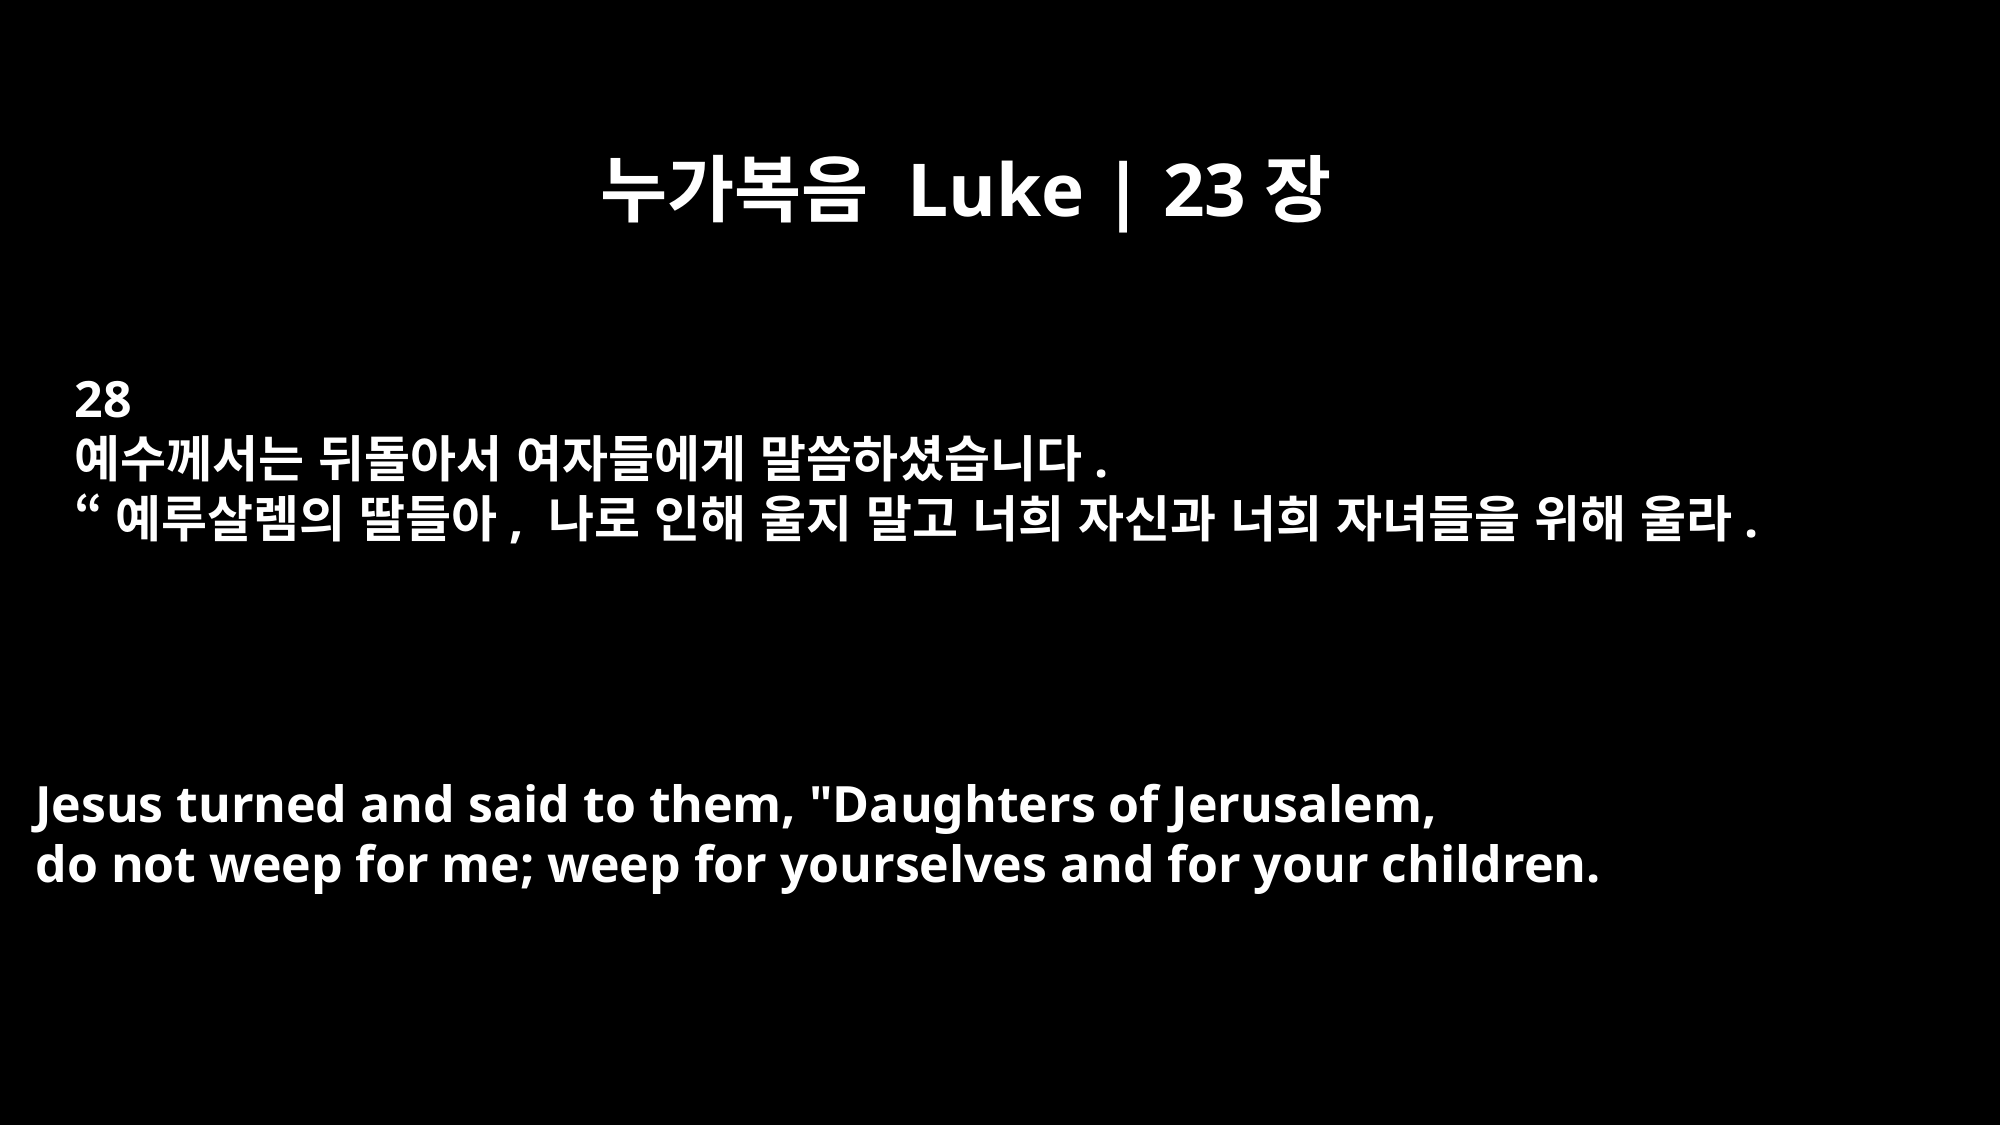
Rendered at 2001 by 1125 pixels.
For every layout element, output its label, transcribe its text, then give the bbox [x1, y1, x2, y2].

text_box Jesus turned and said to them, "Daughters of Jerusalem, do not weep for me; weep for yourselves and for your children. [20, 764, 1617, 900]
text_box 28 예수께서는 뒤돌아서 여자들에게 말씀하셨습니다. “예루살렘의 딸들아, 나로 인해 울지 말고 너희 자신과 너희 자녀들을 위해 울라. [60, 359, 1774, 555]
text_box 누가복음 Luke | 23장 [585, 136, 1347, 239]
